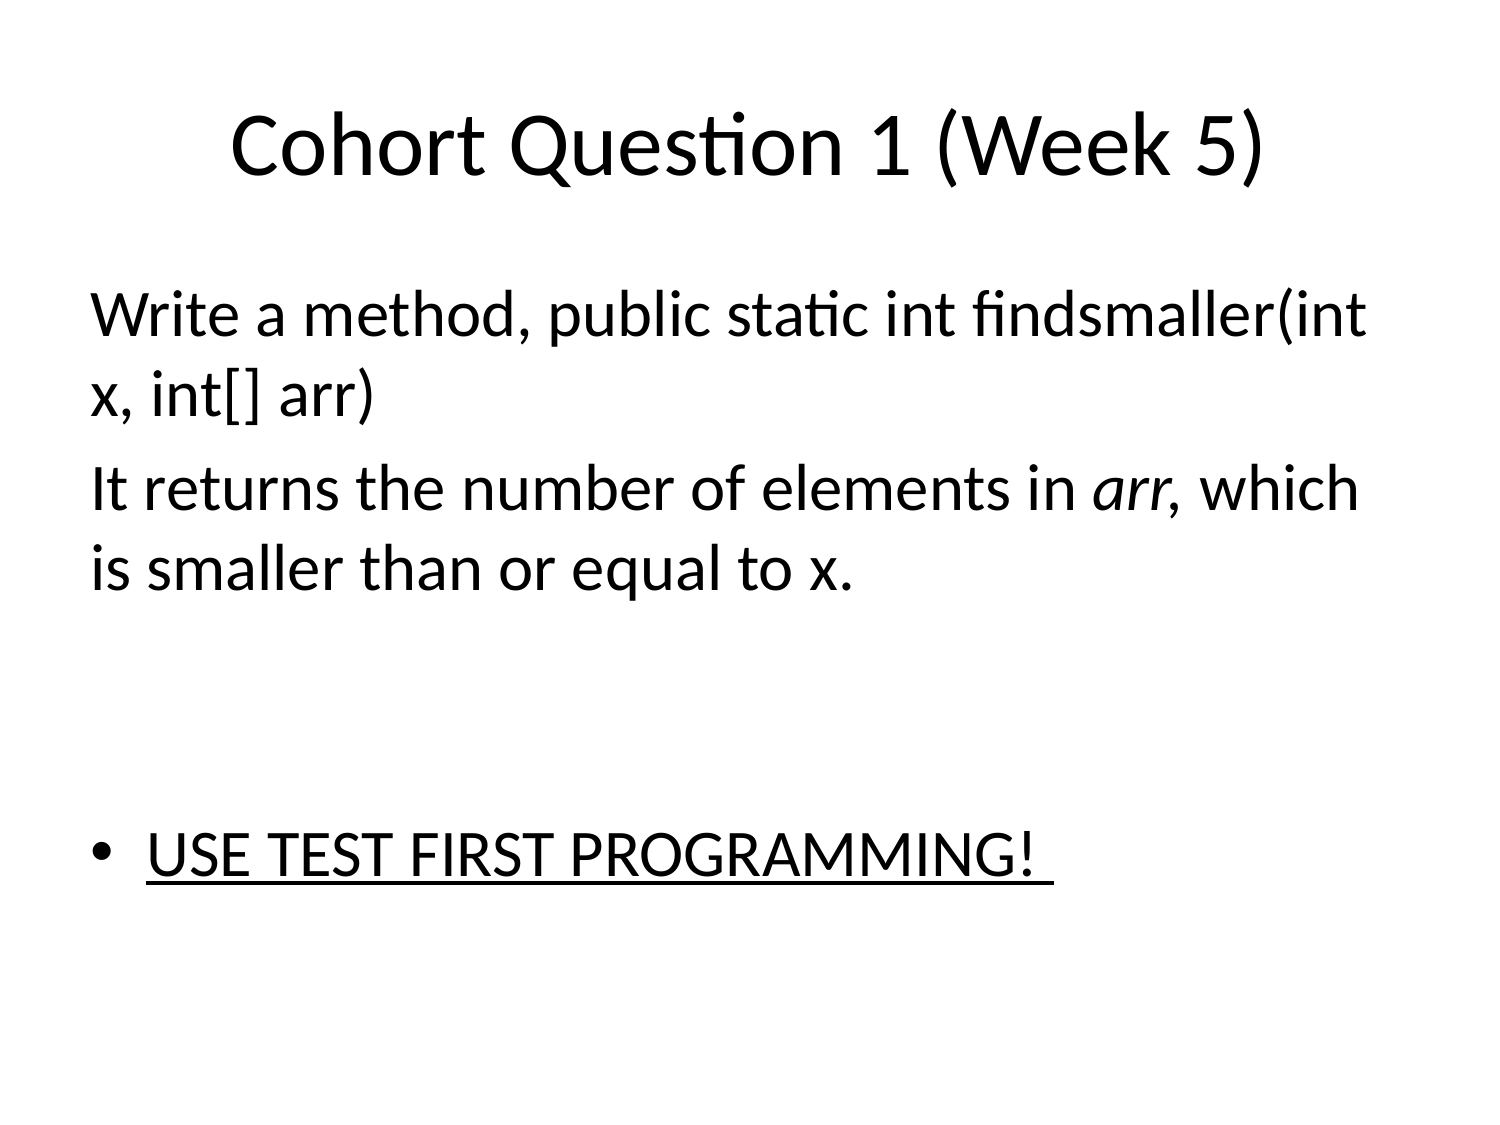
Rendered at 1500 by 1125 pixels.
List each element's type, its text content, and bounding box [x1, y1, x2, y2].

title Cohort Question 1 (Week 5) [75, 45, 1425, 233]
list Write a method, public static int findsmaller(int x, int[] arr) It returns the number of elements in arr, which is smaller than or equal to x. USE TEST FIRST PROGRAMMING! [75, 262, 1425, 1005]
